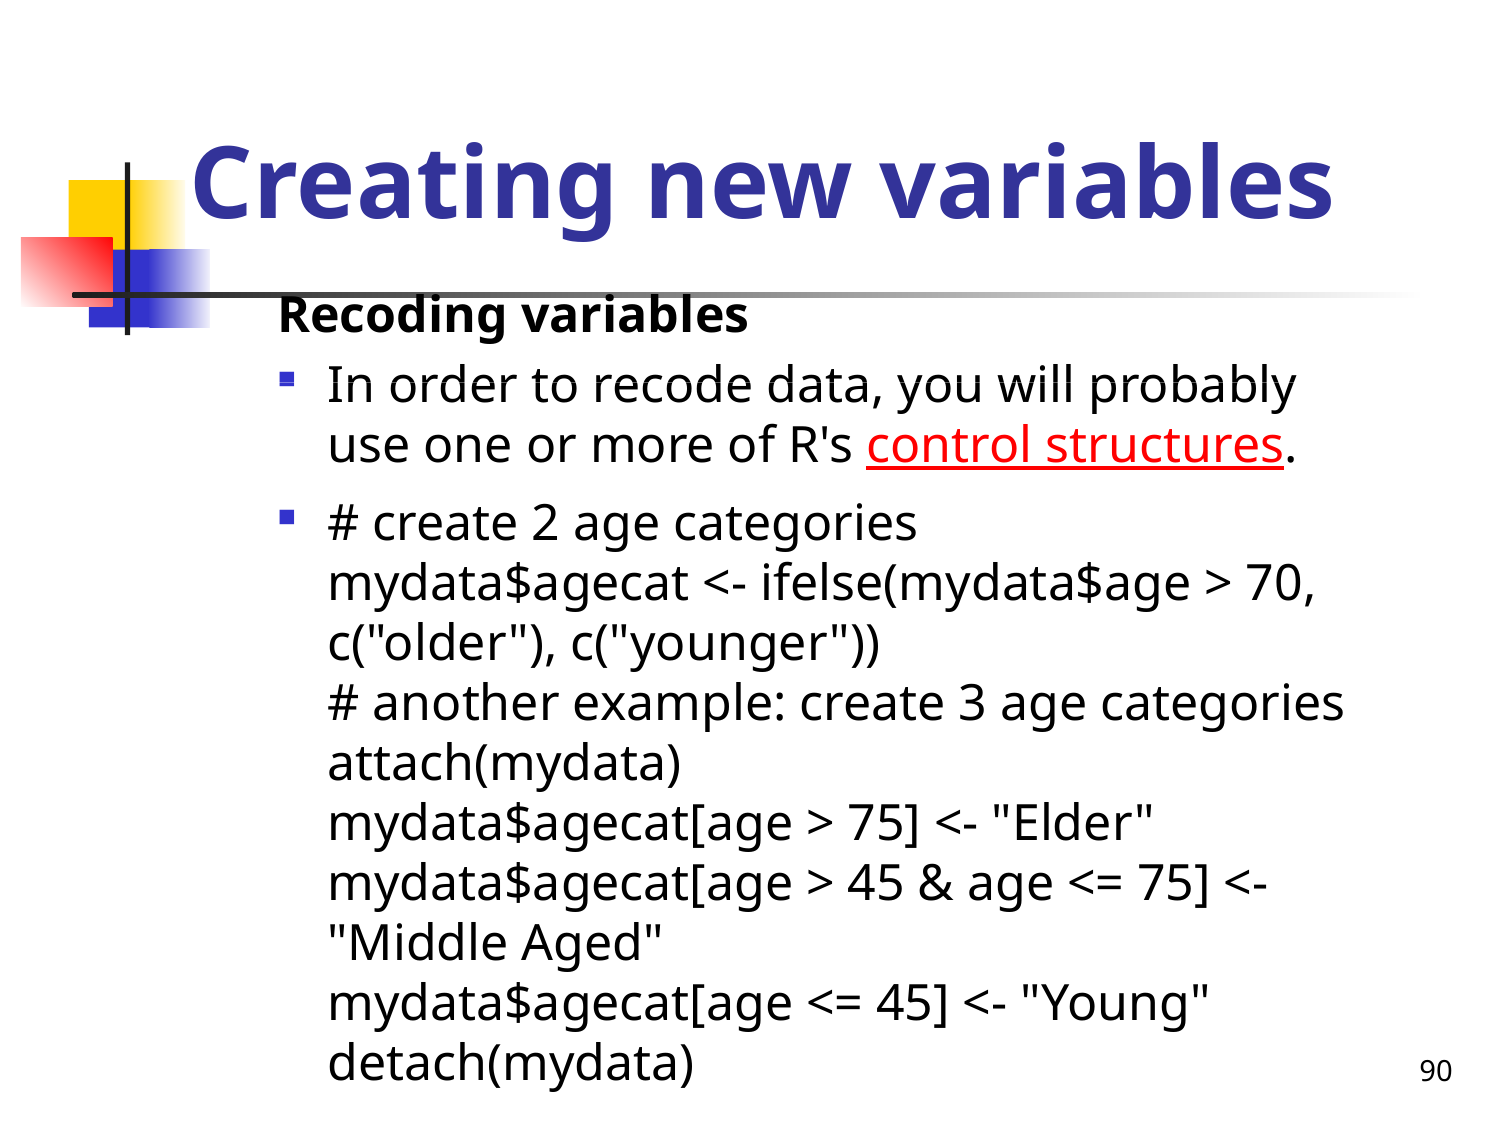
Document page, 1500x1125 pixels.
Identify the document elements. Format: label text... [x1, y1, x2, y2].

title Creating new variables [174, 5, 1454, 246]
list Recoding variables In order to recode data, you will probably use one or more of R's control structures. # create 2 age categories mydata$agecat <- ifelse(mydata$age > 70, c("older"), c("younger")) # another example: create 3 age categories attach(mydata) mydata$agecat[age > 75] <- "Elder" mydata$agecat[age > 45 & age <= 75] <- "Middle Aged" mydata$agecat[age <= 45] <- "Young" detach(mydata) [112, 383, 1388, 913]
list Recoding variables In order to recode data, you will probably use one or more of R's control structures. # create 2 age categories mydata$agecat <- ifelse(mydata$age > 70, c("older"), c("younger")) # another example: create 3 age categories attach(mydata) mydata$agecat[age > 75] <- "Elder" mydata$agecat[age > 45 & age <= 75] <- "Middle Aged" mydata$agecat[age <= 45] <- "Young" detach(mydata) [112, 274, 1388, 382]
slide_number 90 [1155, 1024, 1468, 1100]
